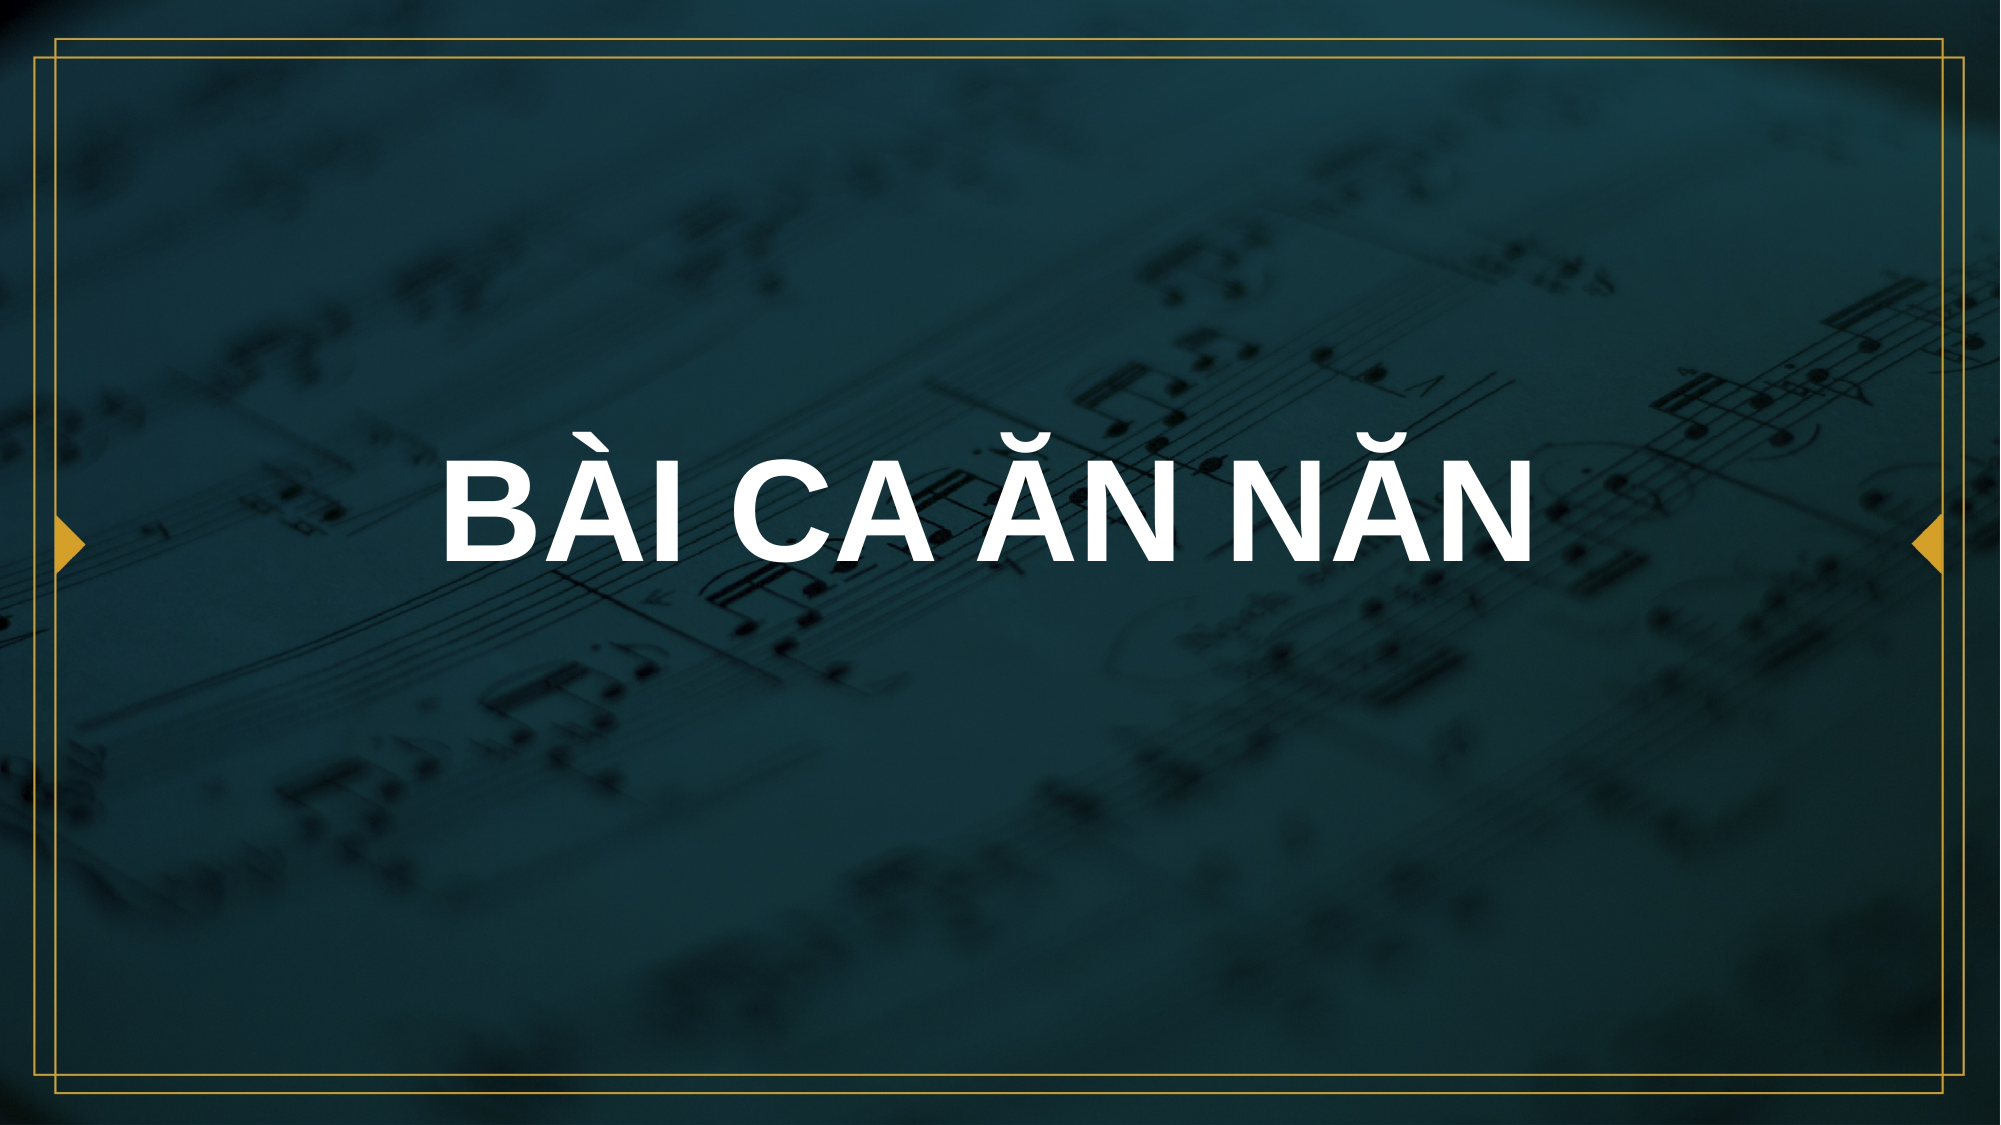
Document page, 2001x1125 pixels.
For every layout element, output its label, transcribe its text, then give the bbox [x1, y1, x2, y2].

picture [0, 0, 2000, 1125]
title BÀI CA ĂN NĂN [103, 151, 1875, 821]
